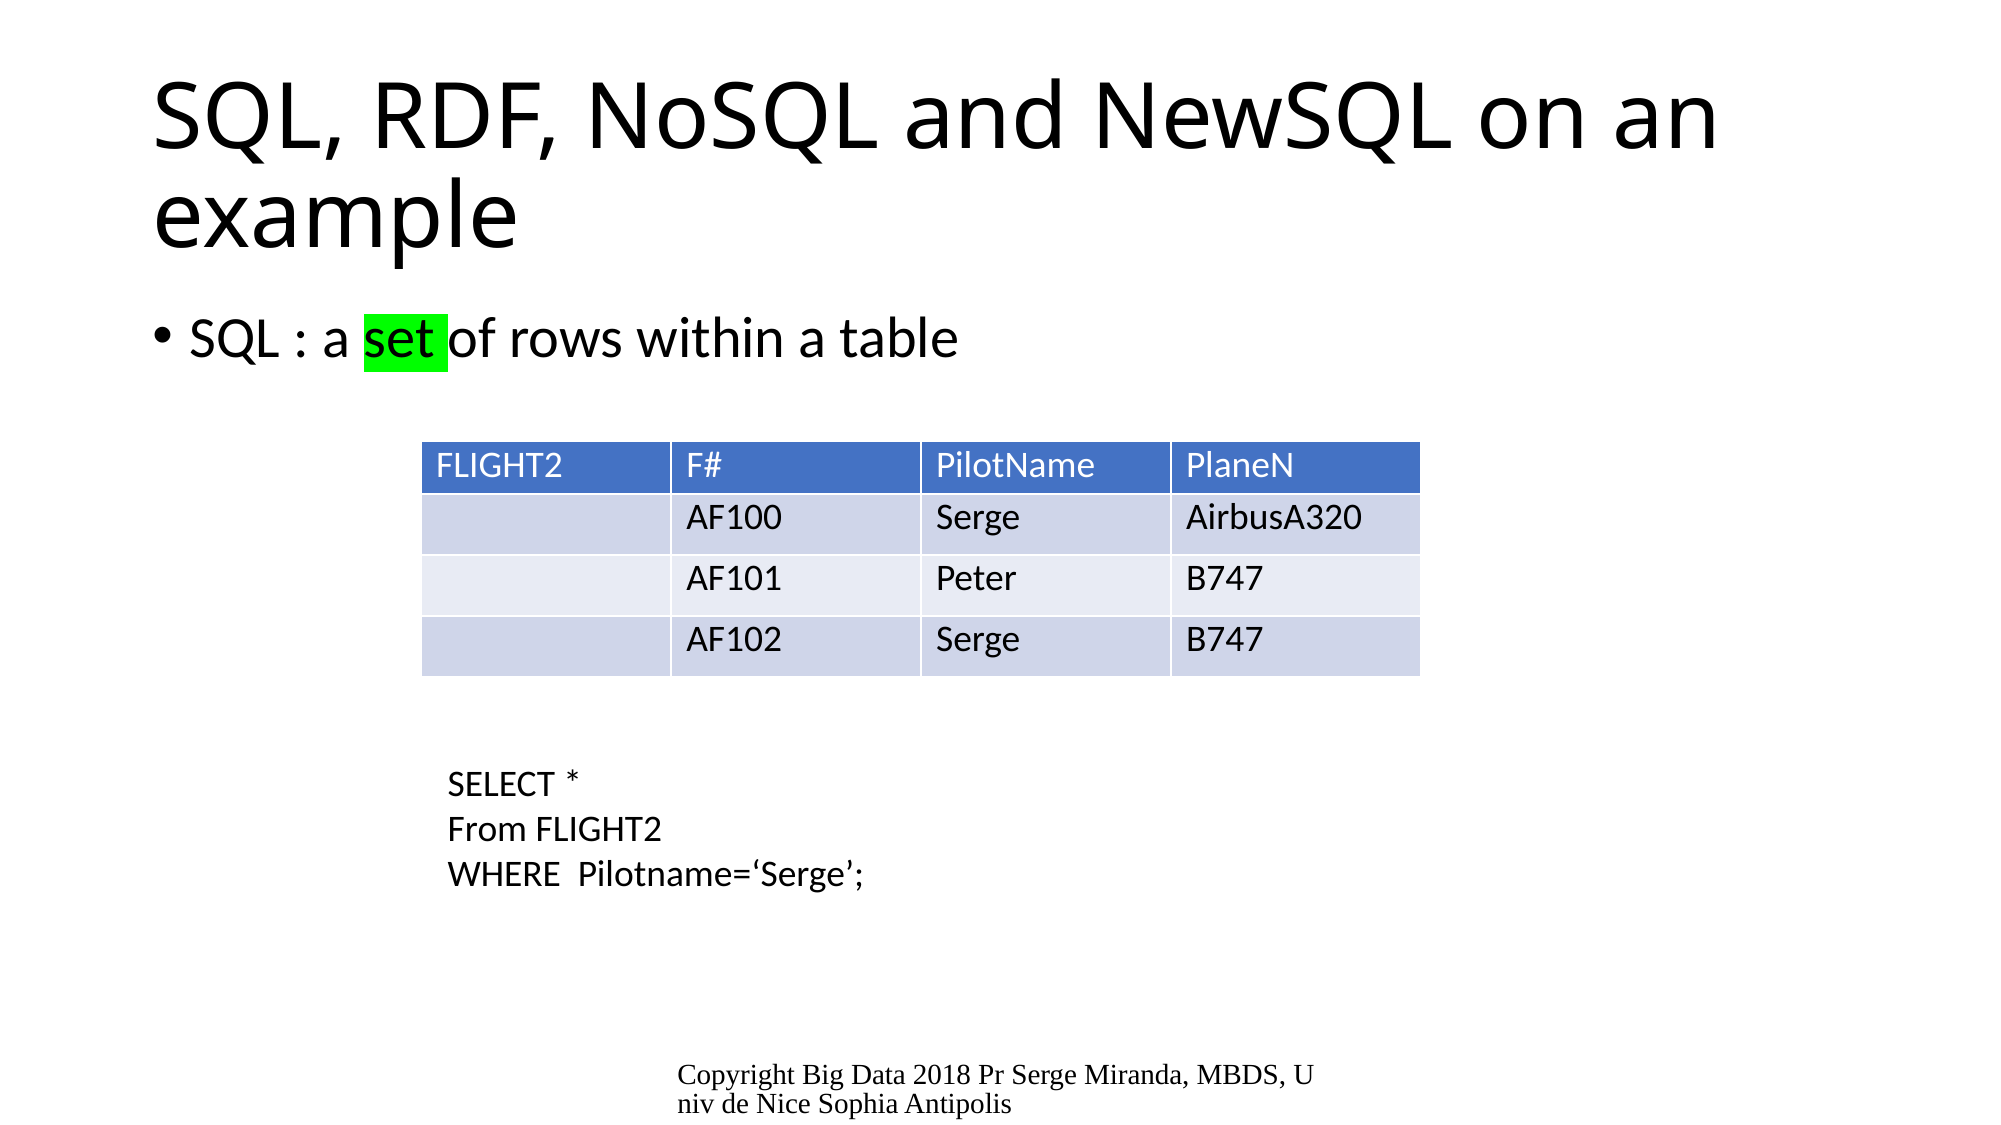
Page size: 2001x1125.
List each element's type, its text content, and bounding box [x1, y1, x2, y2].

table_cell [422, 617, 670, 676]
footer Copyright Big Data 2018 Pr Serge Miranda, MBDS, Univ de Nice Sophia Antipolis [662, 1042, 1338, 1103]
table_header FLIGHT2 [422, 442, 670, 493]
table_cell Peter [922, 556, 1170, 615]
table_cell Serge [922, 495, 1170, 554]
table_cell AF100 [672, 495, 920, 554]
table_cell AirbusA320 [1172, 495, 1420, 554]
table_header F# [672, 442, 920, 493]
table_cell B747 [1172, 556, 1420, 615]
table_cell Serge [922, 617, 1170, 676]
text_box SELECT * From FLIGHT2 WHERE Pilotname=‘Serge’; [432, 751, 1426, 902]
table_cell B747 [1172, 617, 1420, 676]
list SQL : a set of rows within a table [137, 299, 1863, 1014]
table_cell [422, 556, 670, 615]
table_header PilotName [922, 442, 1170, 493]
table_cell AF101 [672, 556, 920, 615]
table_cell [422, 495, 670, 554]
table_header PlaneN [1172, 442, 1420, 493]
table_cell AF102 [672, 617, 920, 676]
title SQL, RDF, NoSQL and NewSQL on an example [137, 59, 1863, 278]
